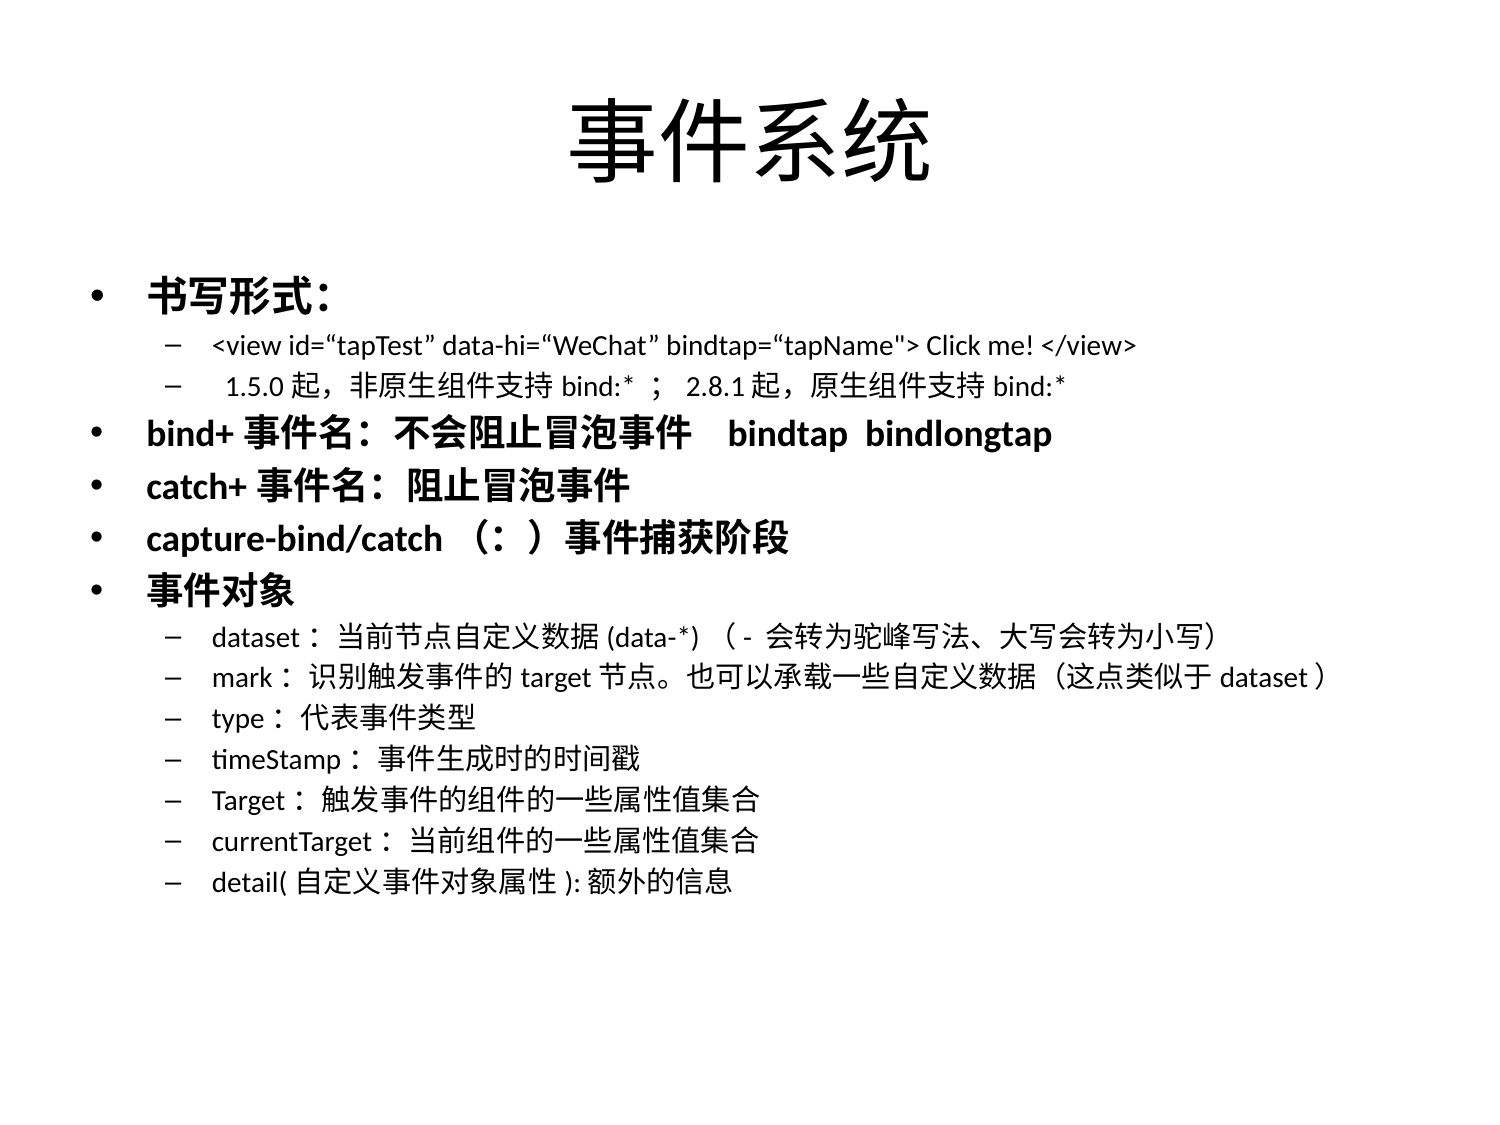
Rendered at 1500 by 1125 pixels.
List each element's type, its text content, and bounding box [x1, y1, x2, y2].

title 事件系统 [75, 45, 1425, 233]
list 书写形式： <view id=“tapTest” data-hi=“WeChat” bindtap=“tapName"> Click me! </view> 1.5.0起，非原生组件支持bind:* ；2.8.1起，原生组件支持bind:* bind+事件名：不会阻止冒泡事件 bindtap bindlongtap catch+事件名：阻止冒泡事件 capture-bind/catch（：）事件捕获阶段 事件对象 dataset：当前节点自定义数据(data-*)（- 会转为驼峰写法、大写会转为小写） mark：识别触发事件的target节点。也可以承载一些自定义数据（这点类似于dataset） type：代表事件类型 timeStamp：事件生成时的时间戳 Target：触发事件的组件的一些属性值集合 currentTarget：当前组件的一些属性值集合 detail(自定义事件对象属性):额外的信息 [75, 262, 1425, 1005]
